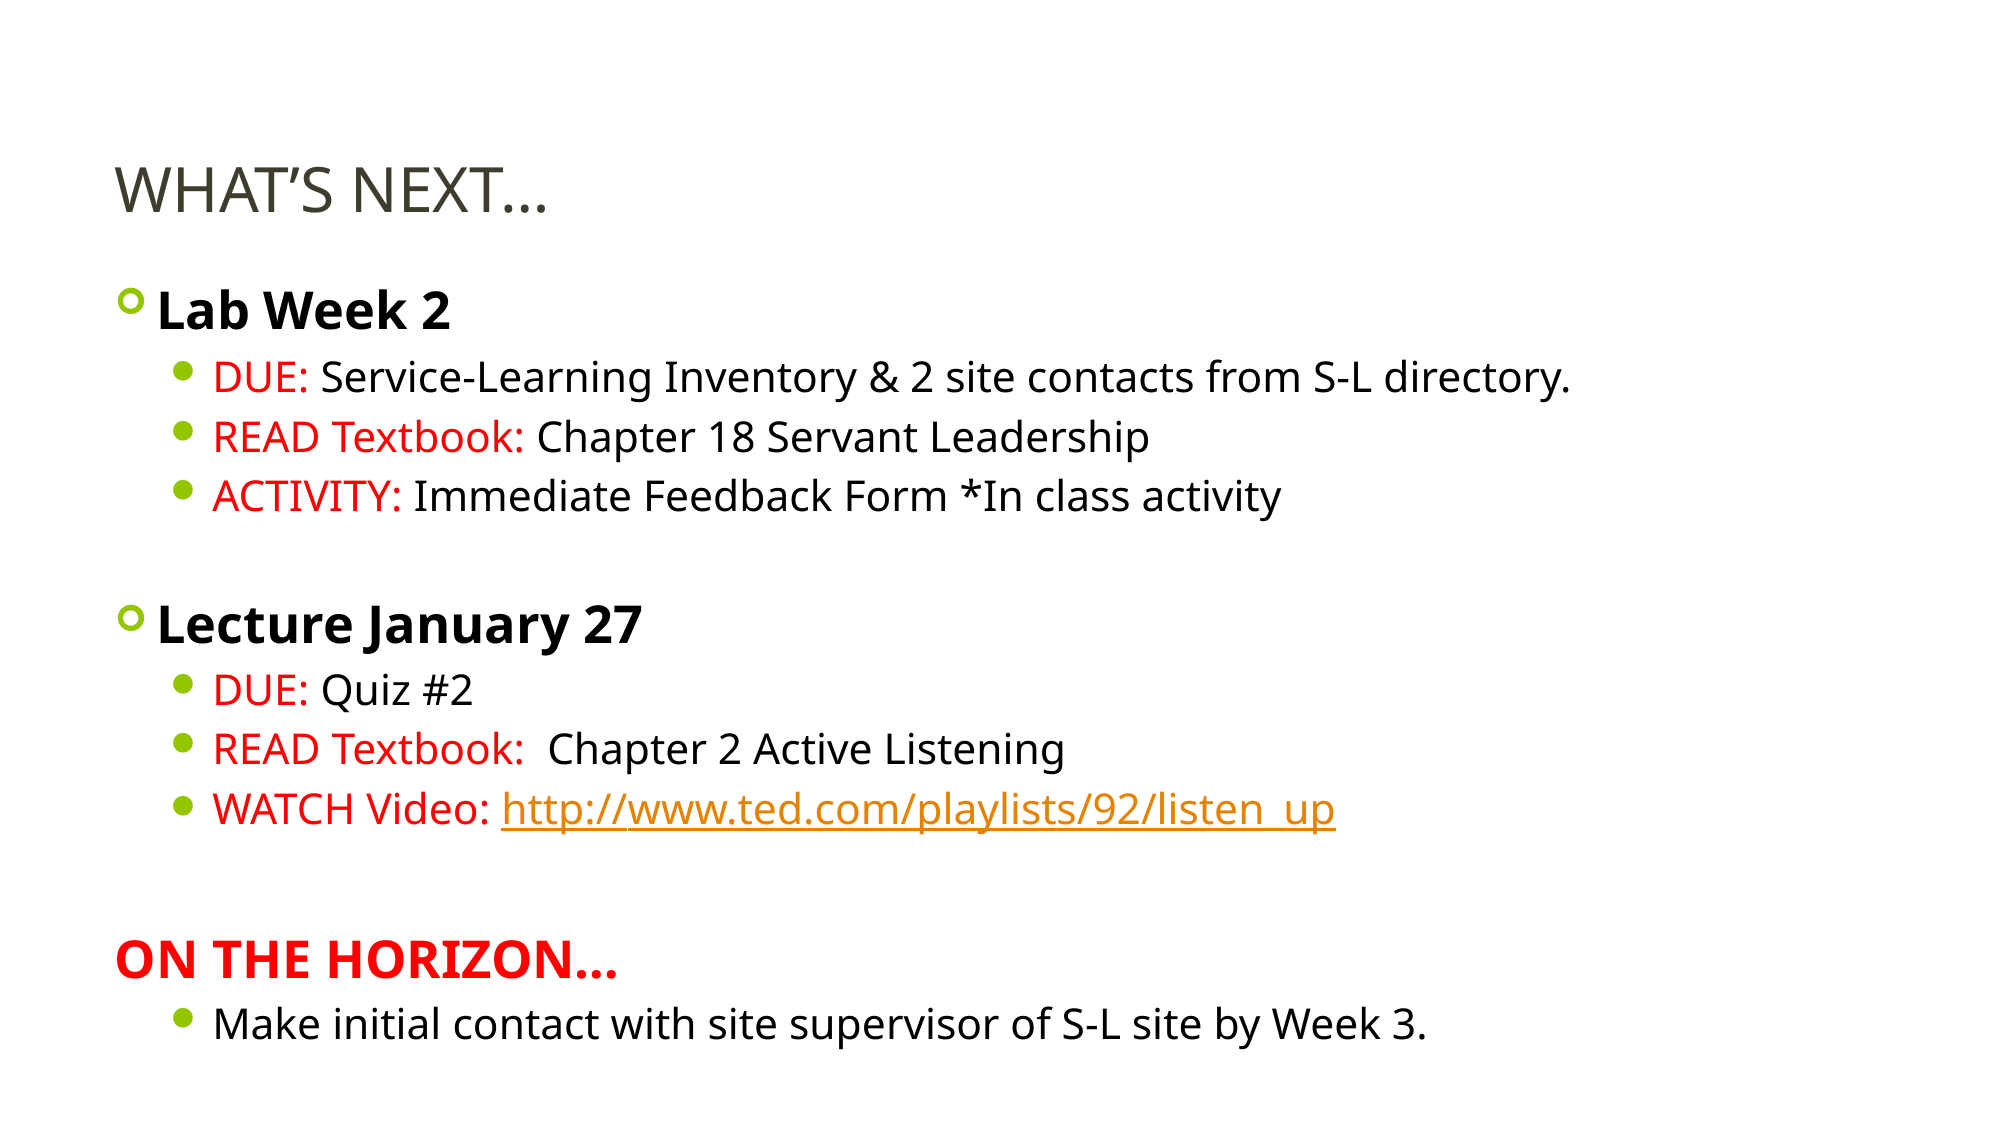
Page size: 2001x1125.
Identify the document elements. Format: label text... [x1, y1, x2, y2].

list Lab Week 2 DUE: Service-Learning Inventory & 2 site contacts from S-L directory. READ Textbook: Chapter 18 Servant Leadership ACTIVITY: Immediate Feedback Form *In class activity Lecture January 27 DUE: Quiz #2 READ Textbook: Chapter 2 Active Listening WATCH Video: http://www.ted.com/playlists/92/listen_up ON THE HORIZON… Make initial contact with site supervisor of S-L site by Week 3. [99, 262, 1734, 1062]
title What’s next… [99, 45, 1734, 233]
